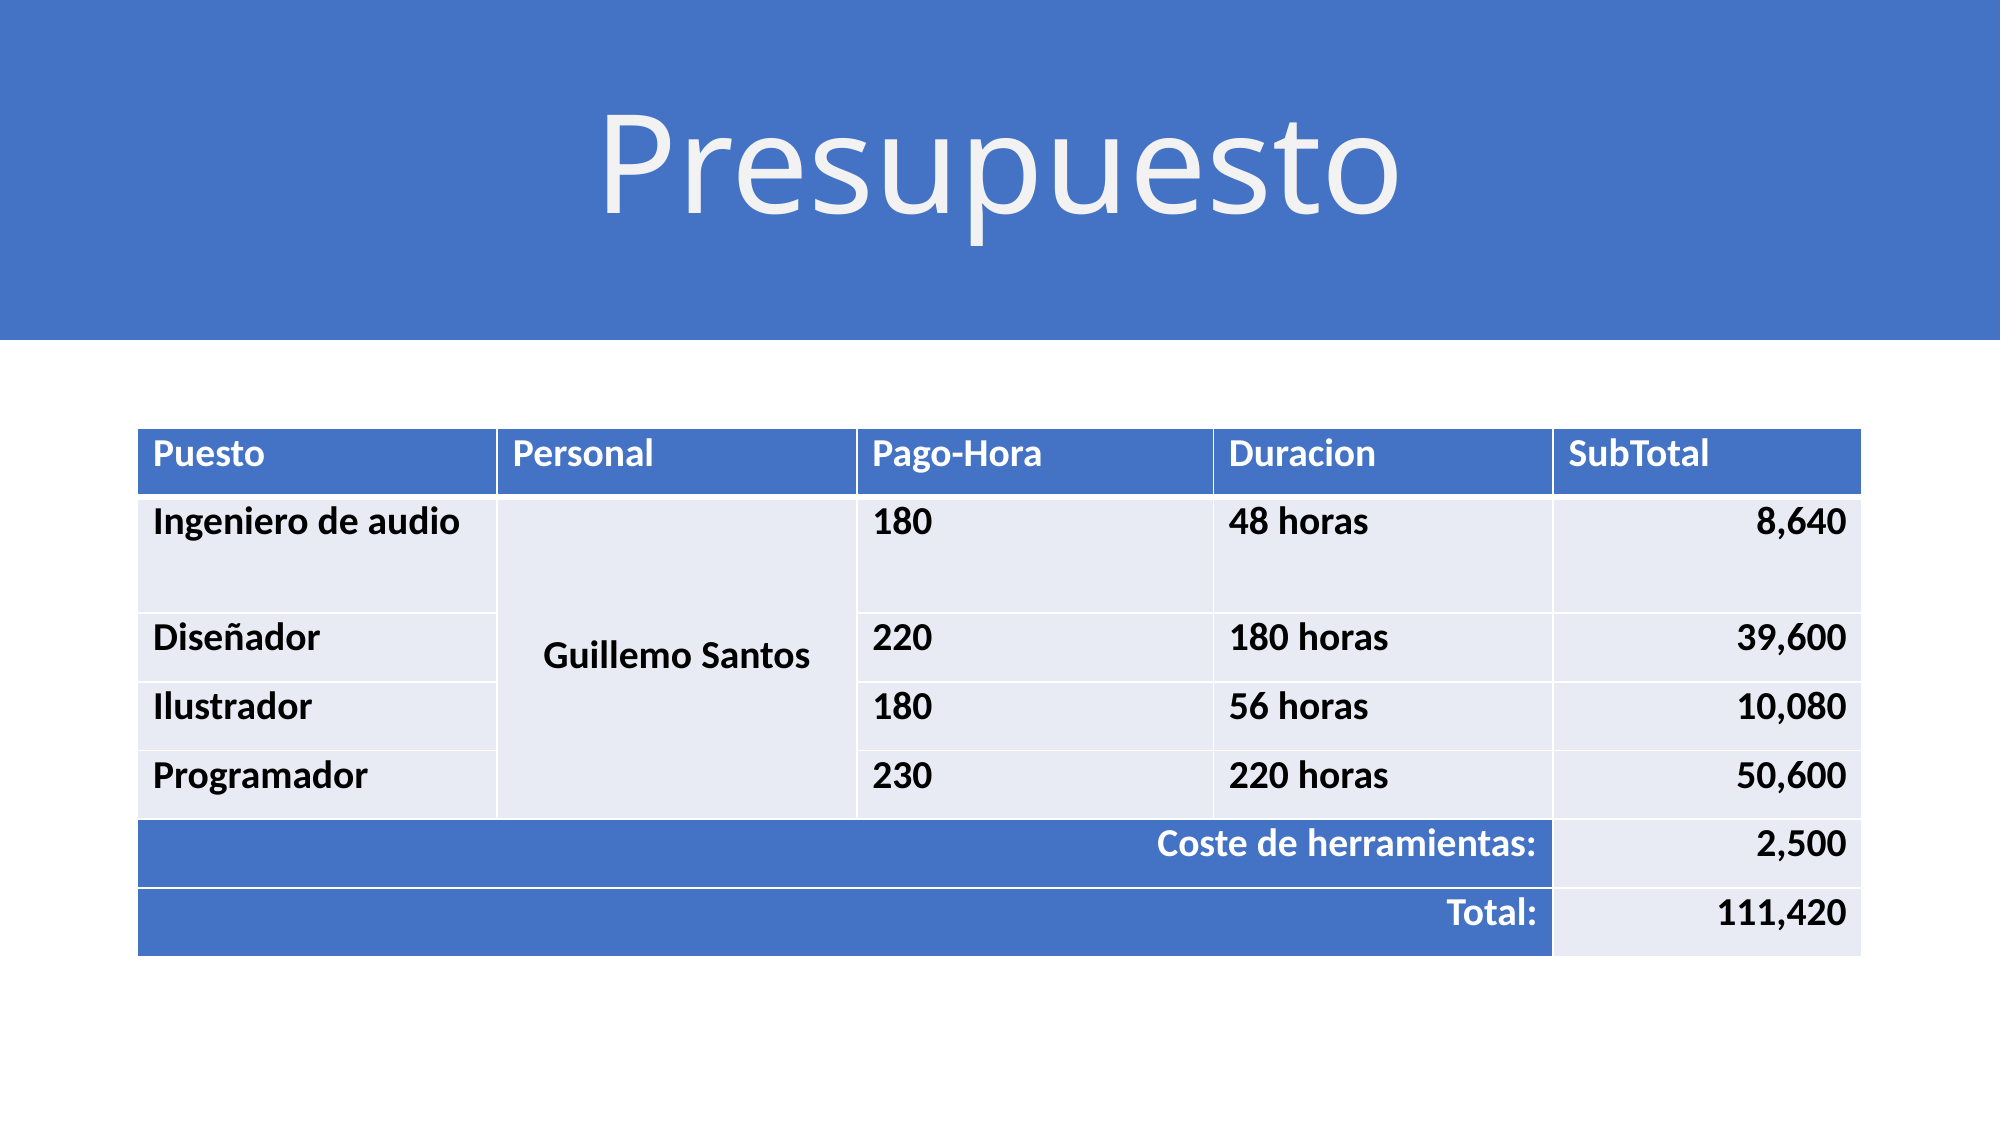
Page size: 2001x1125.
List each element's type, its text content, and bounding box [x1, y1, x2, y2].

table_header Personal [498, 429, 856, 494]
table_cell 2,500 [1554, 820, 1861, 887]
table_cell 180 [858, 683, 1213, 750]
table_header Puesto [138, 429, 496, 494]
table_cell 220 horas [1214, 751, 1552, 818]
table_cell 111,420 [1554, 889, 1861, 956]
table_cell 50,600 [1554, 751, 1861, 818]
text_box [0, 0, 2000, 341]
table_cell 10,080 [1554, 683, 1861, 750]
table_cell 180 [858, 500, 1213, 612]
table_cell 220 [858, 614, 1213, 681]
table_header Pago-Hora [858, 429, 1213, 494]
table_cell Coste de herramientas: [138, 820, 1552, 887]
table_cell 8,640 [1554, 500, 1861, 612]
title Presupuesto [137, 60, 1863, 278]
table_cell 230 [858, 751, 1213, 818]
table_header SubTotal [1554, 429, 1861, 494]
table_cell 180 horas [1214, 614, 1552, 681]
table_cell 56 horas [1214, 683, 1552, 750]
table_cell Ilustrador [138, 683, 496, 750]
table_cell Guillemo Santos [498, 500, 856, 818]
table_cell Ingeniero de audio [138, 500, 496, 612]
table_cell 39,600 [1554, 614, 1861, 681]
table_cell 48 horas [1214, 500, 1552, 612]
table_cell Diseñador [138, 614, 496, 681]
table_cell Programador [138, 751, 496, 818]
table_cell Total: [138, 889, 1552, 956]
table_header Duracion [1214, 429, 1552, 494]
